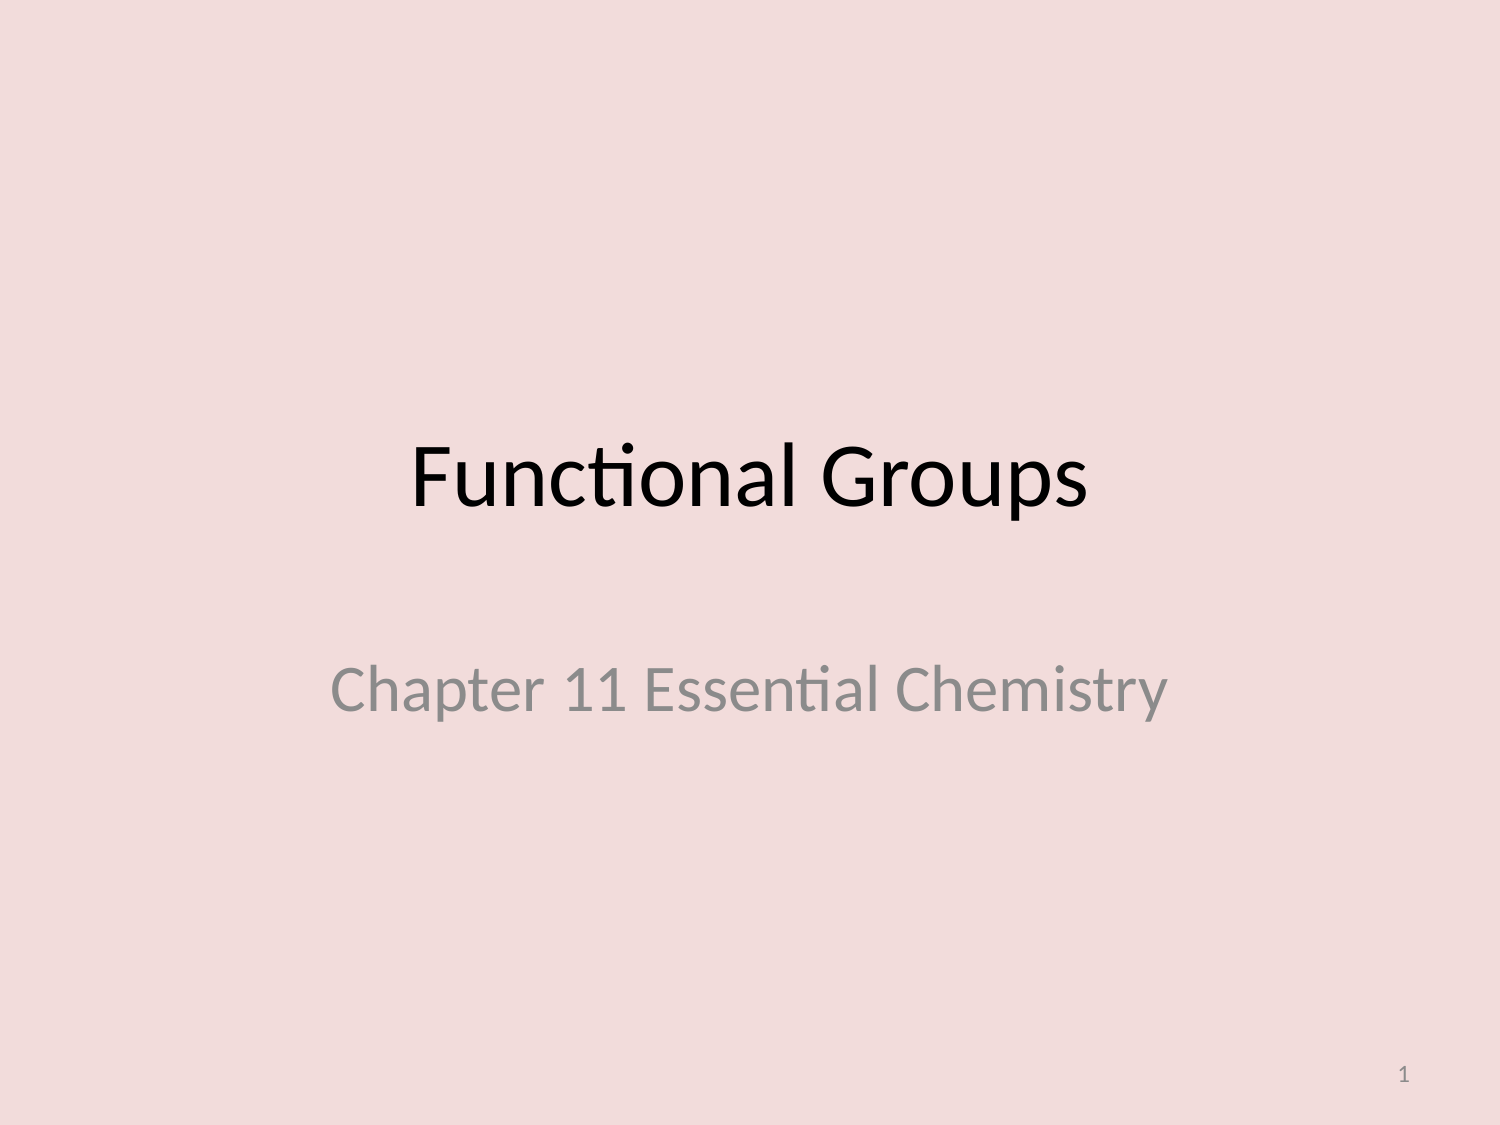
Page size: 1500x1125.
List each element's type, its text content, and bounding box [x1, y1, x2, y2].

title Functional Groups [112, 349, 1388, 591]
subtitle Chapter 11 Essential Chemistry [225, 637, 1275, 925]
slide_number 1 [1074, 1042, 1425, 1103]
